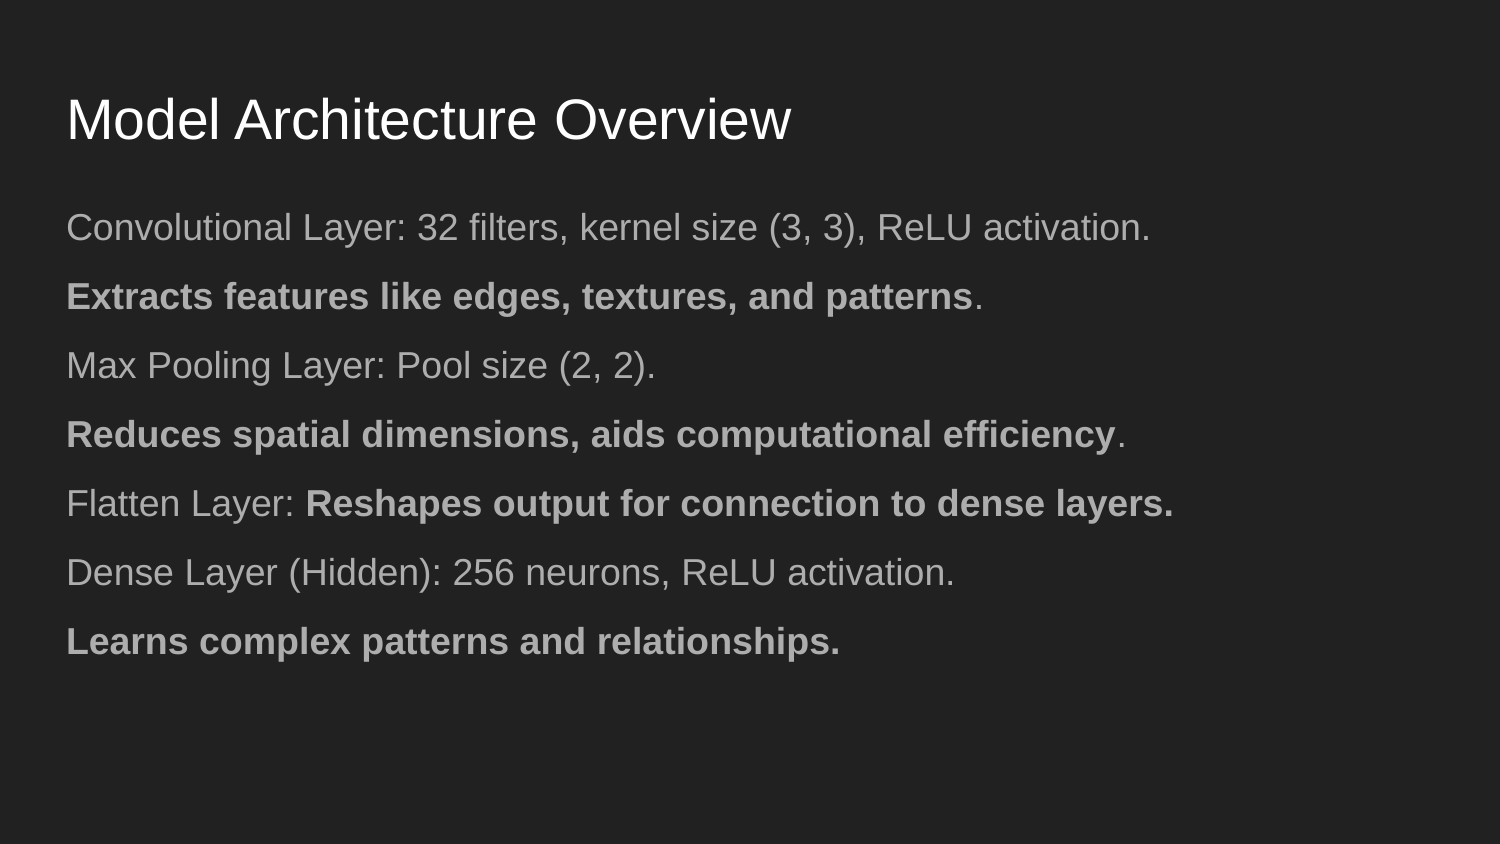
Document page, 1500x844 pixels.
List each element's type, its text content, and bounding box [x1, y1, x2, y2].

title Model Architecture Overview [51, 72, 1449, 167]
list Convolutional Layer: 32 filters, kernel size (3, 3), ReLU activation. Extracts features like edges, textures, and patterns. Max Pooling Layer: Pool size (2, 2). Reduces spatial dimensions, aids computational efficiency. Flatten Layer: Reshapes output for connection to dense layers. Dense Layer (Hidden): 256 neurons, ReLU activation. Learns complex patterns and relationships. [51, 189, 1449, 750]
